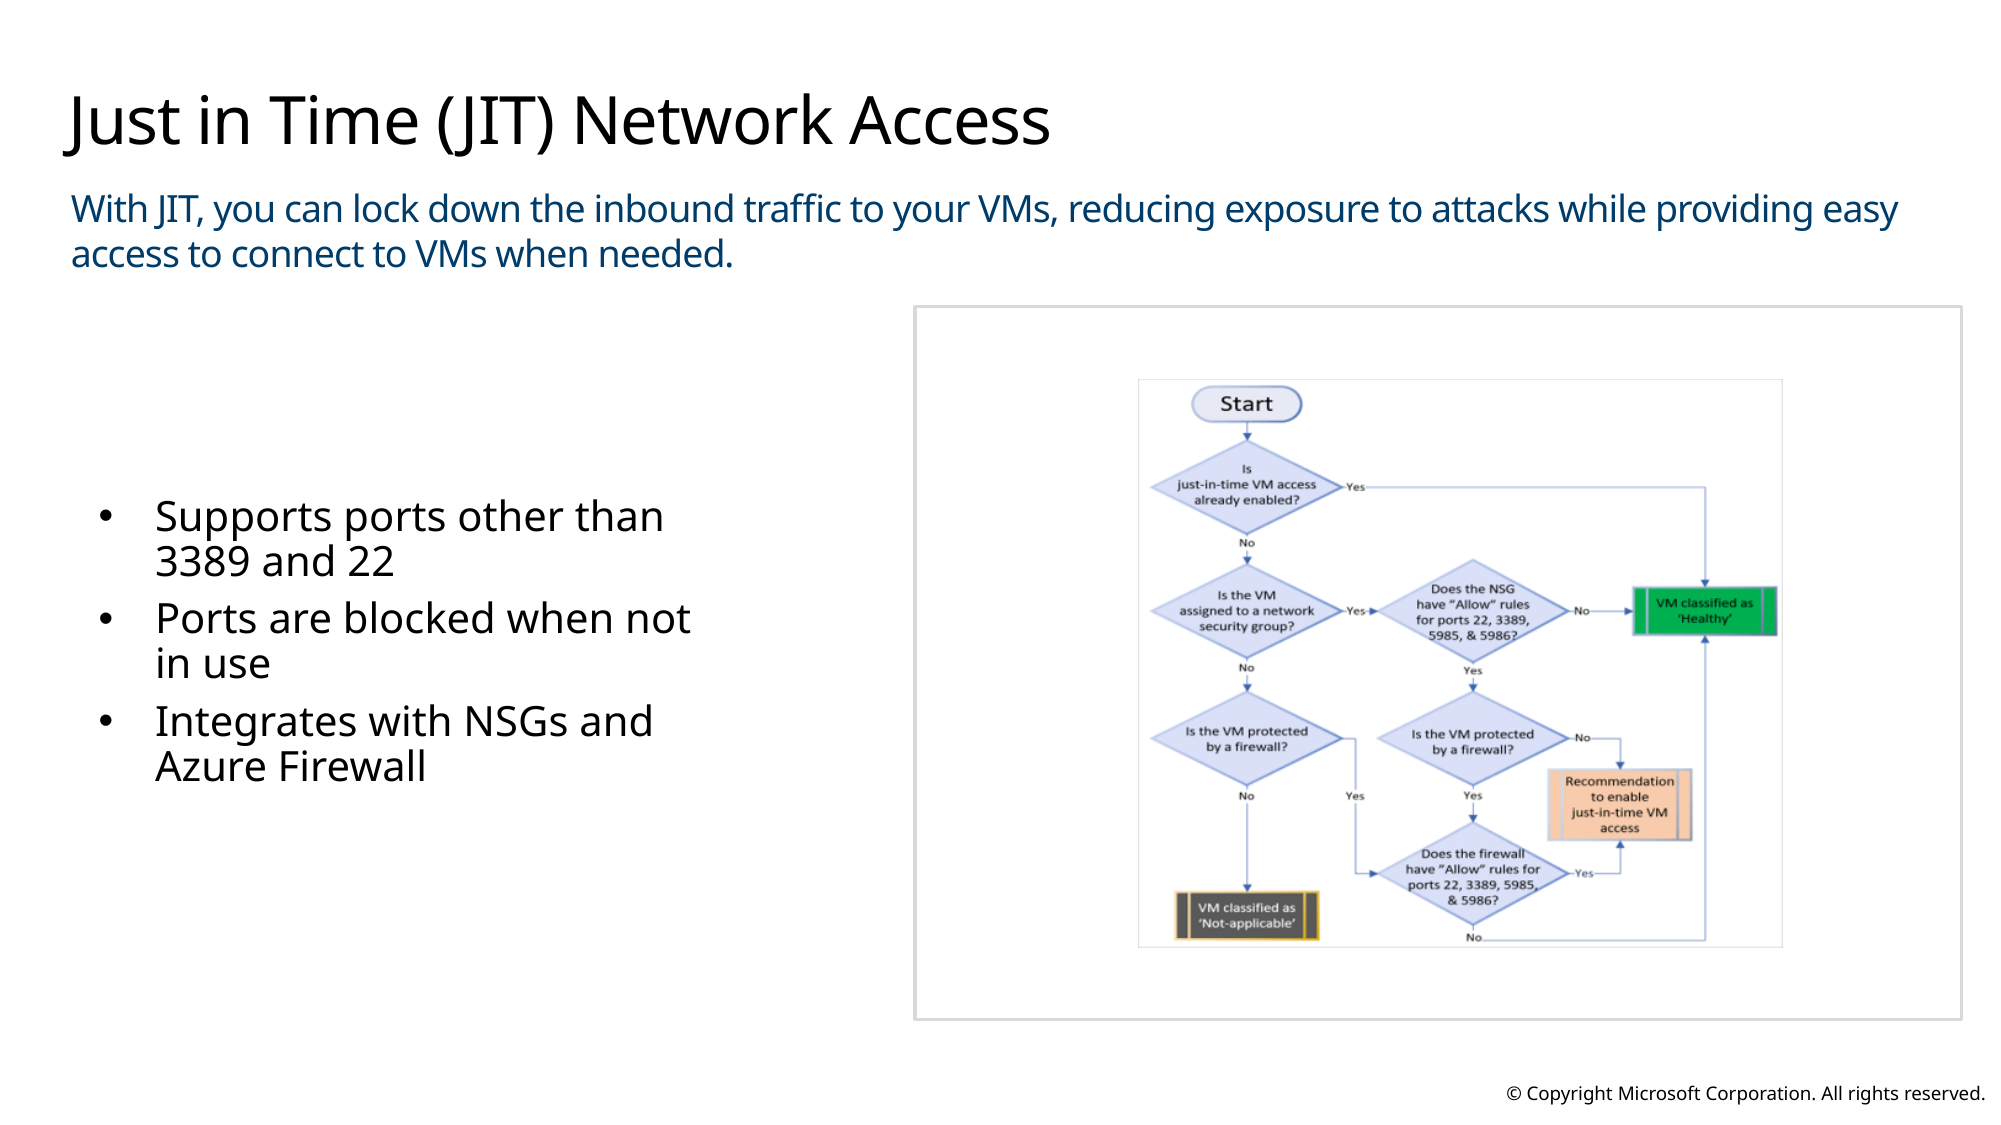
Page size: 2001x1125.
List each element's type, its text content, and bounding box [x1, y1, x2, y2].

picture [1138, 378, 1784, 948]
text_box Supports ports other than 3389 and 22 Ports are blocked when not in use Integrates with NSGs and Azure Firewall [68, 408, 745, 815]
text_box [914, 306, 1962, 1020]
list With JIT, you can lock down the inbound traffic to your VMs, reducing exposure to attacks while providing easy access to connect to VMs when needed. [70, 177, 1932, 284]
title Just in Time (JIT) Network Access [68, 72, 1930, 178]
